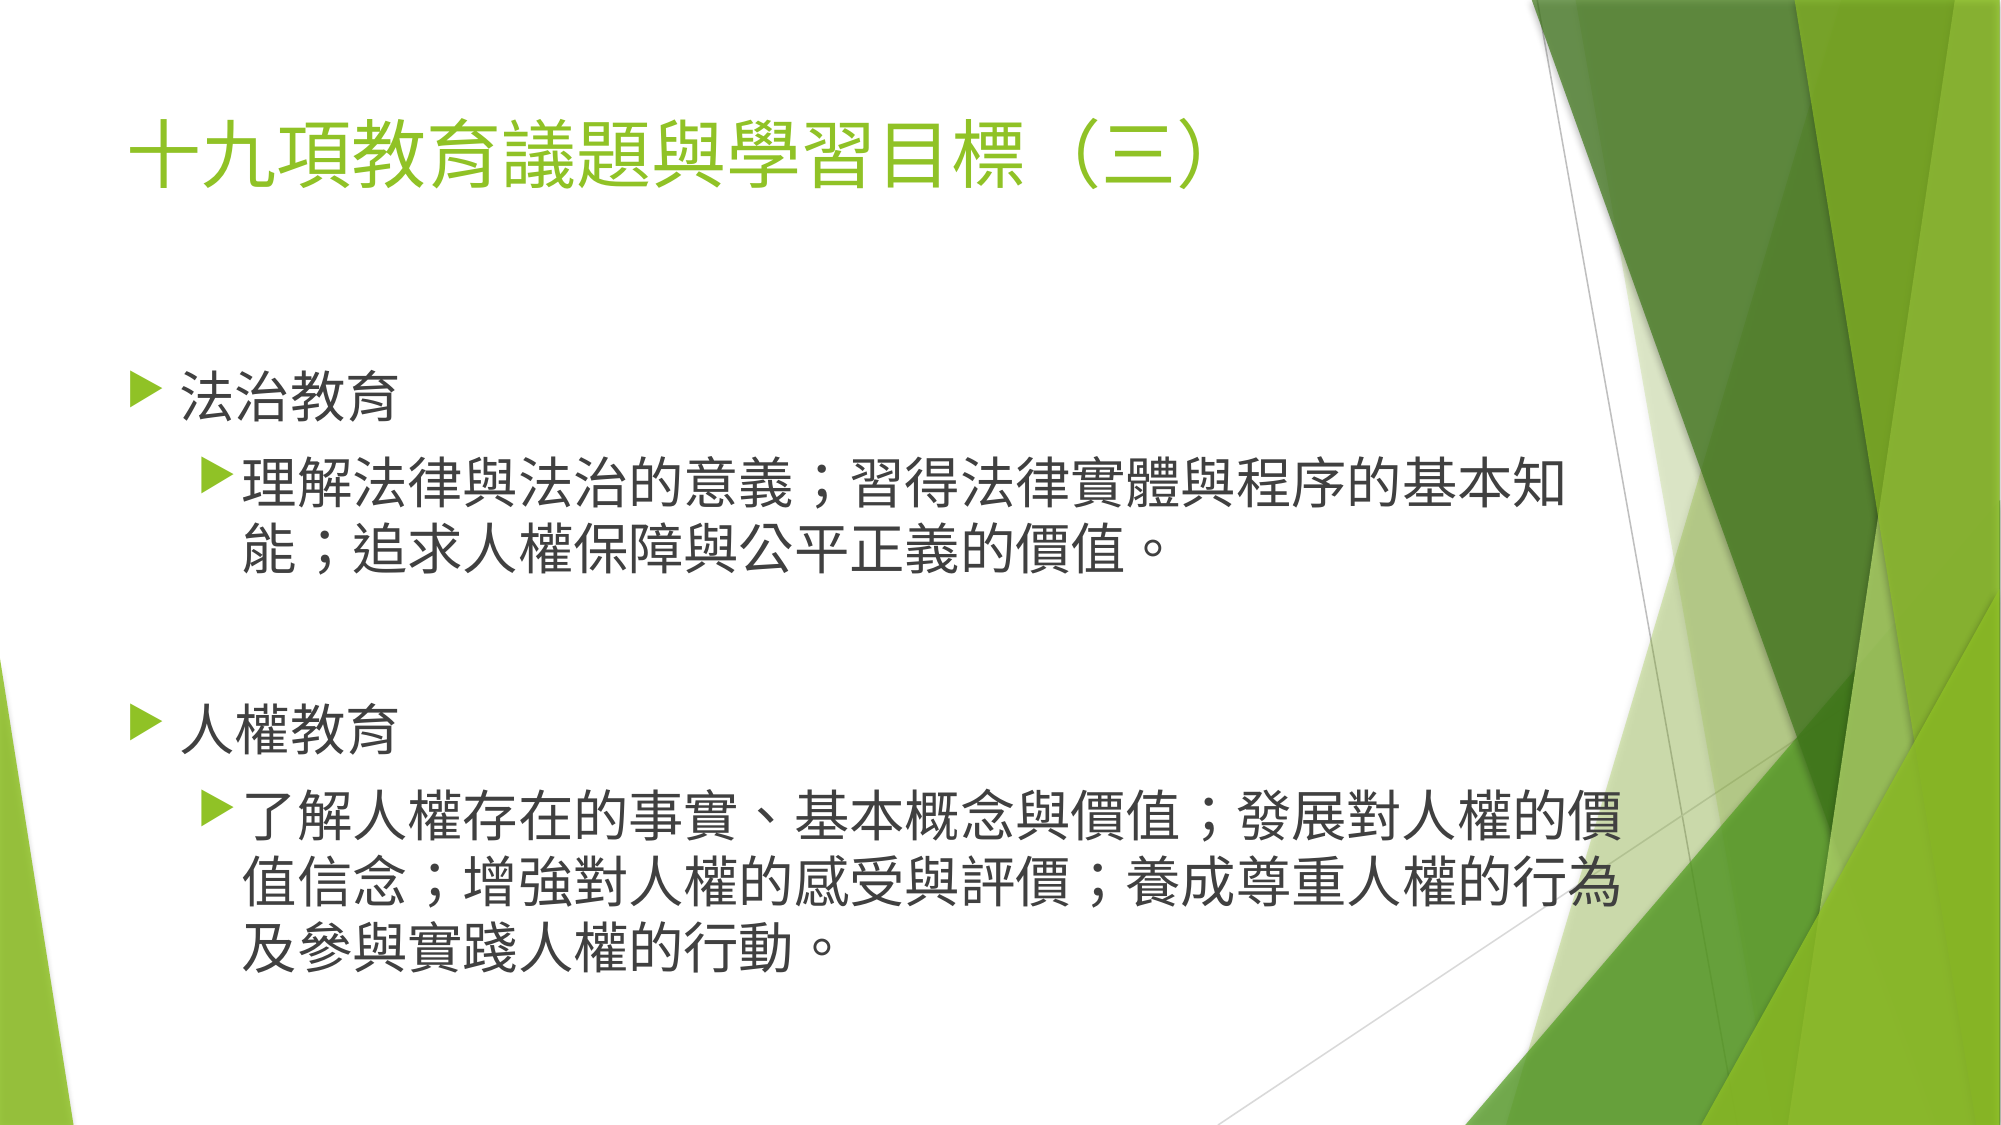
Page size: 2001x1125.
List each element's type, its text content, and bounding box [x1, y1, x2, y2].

list 法治教育 理解法律與法治的意義；習得法律實體與程序的基本知能；追求人權保障與公平正義的價值。 人權教育 了解人權存在的事實、基本概念與價值；發展對人權的價值信念；增強對人權的感受與評價；養成尊重人權的行為及參與實踐人權的行動。 [111, 354, 1670, 992]
title 十九項教育議題與學習目標（三） [111, 99, 1522, 317]
